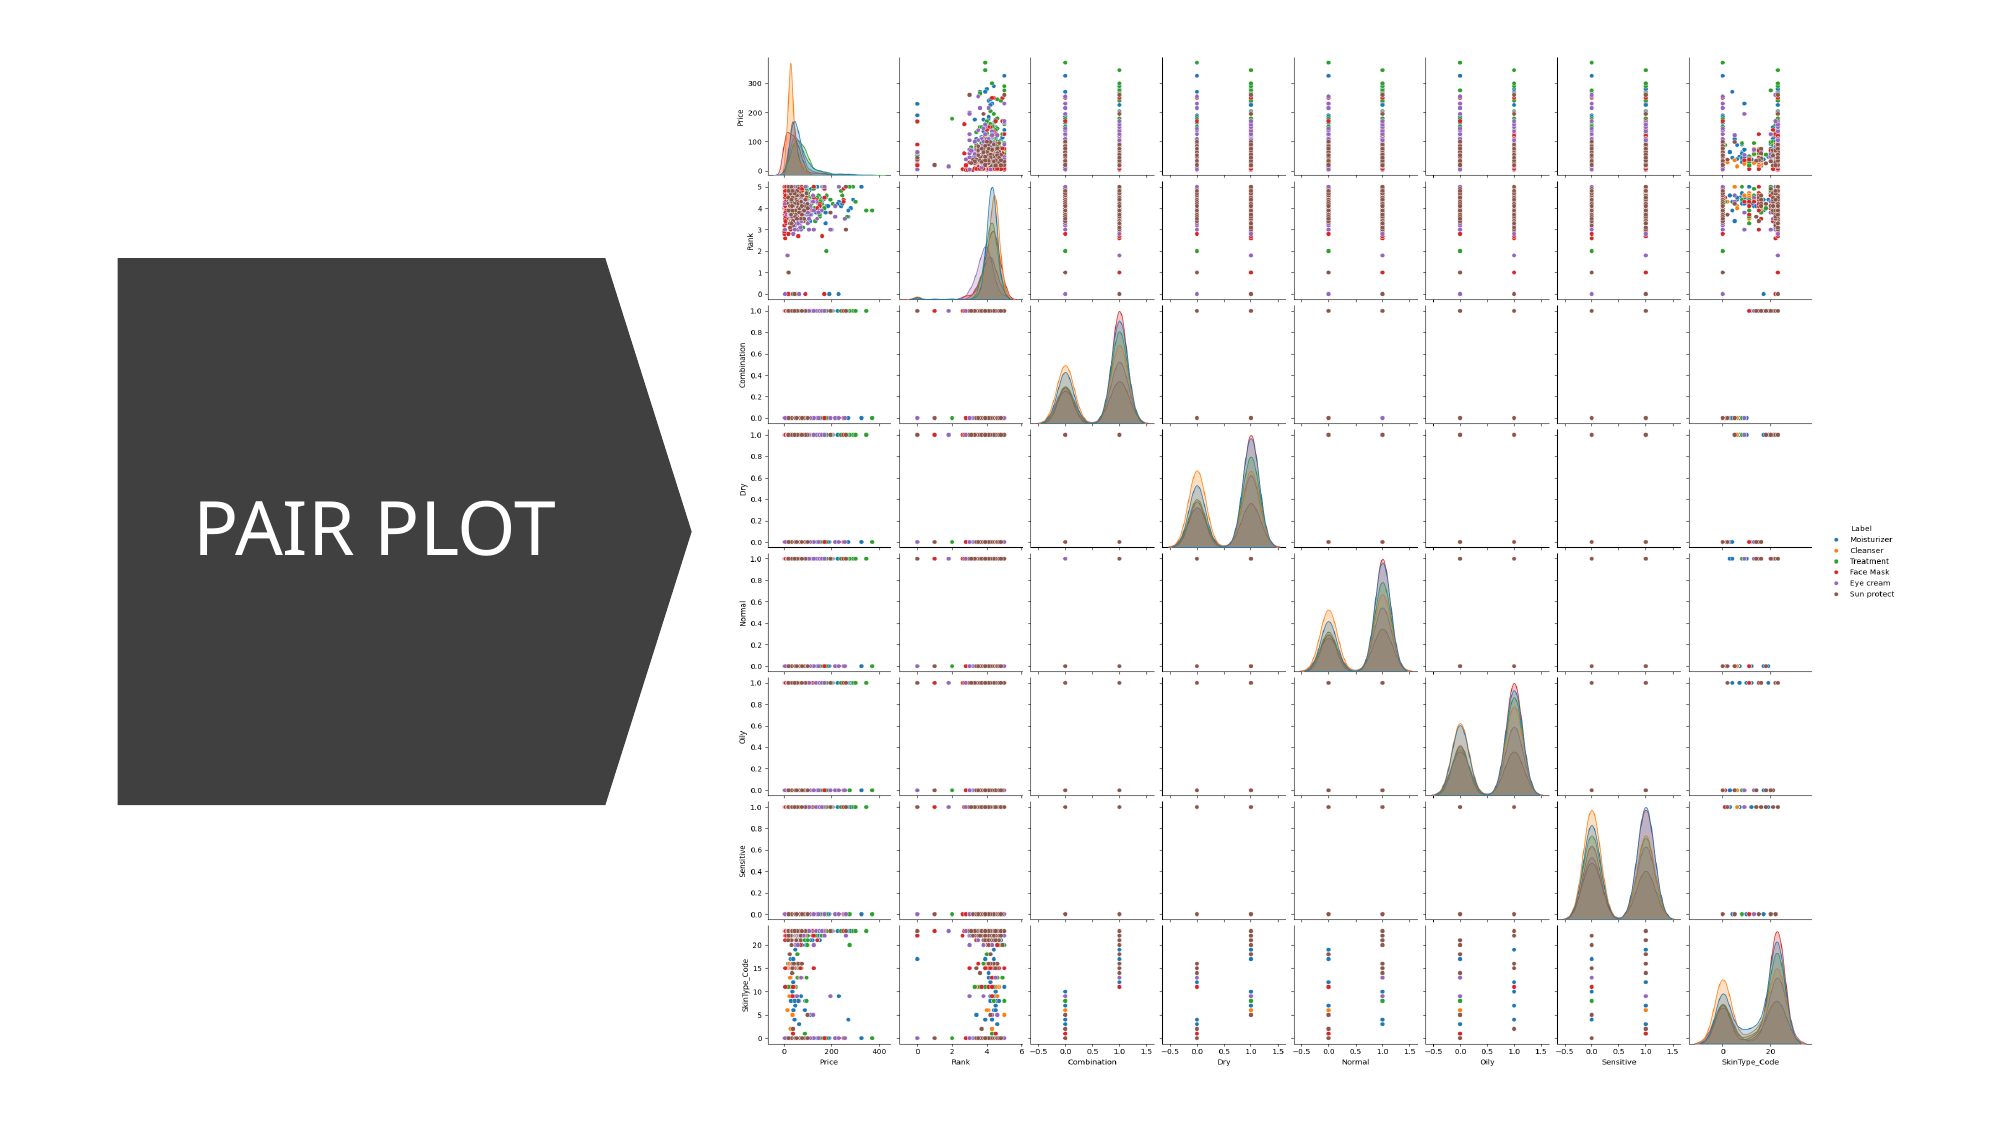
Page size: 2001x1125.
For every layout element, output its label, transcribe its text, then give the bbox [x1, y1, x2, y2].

title PAIR PLOT [168, 322, 601, 741]
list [730, 52, 1901, 1071]
text_box [116, 256, 694, 807]
